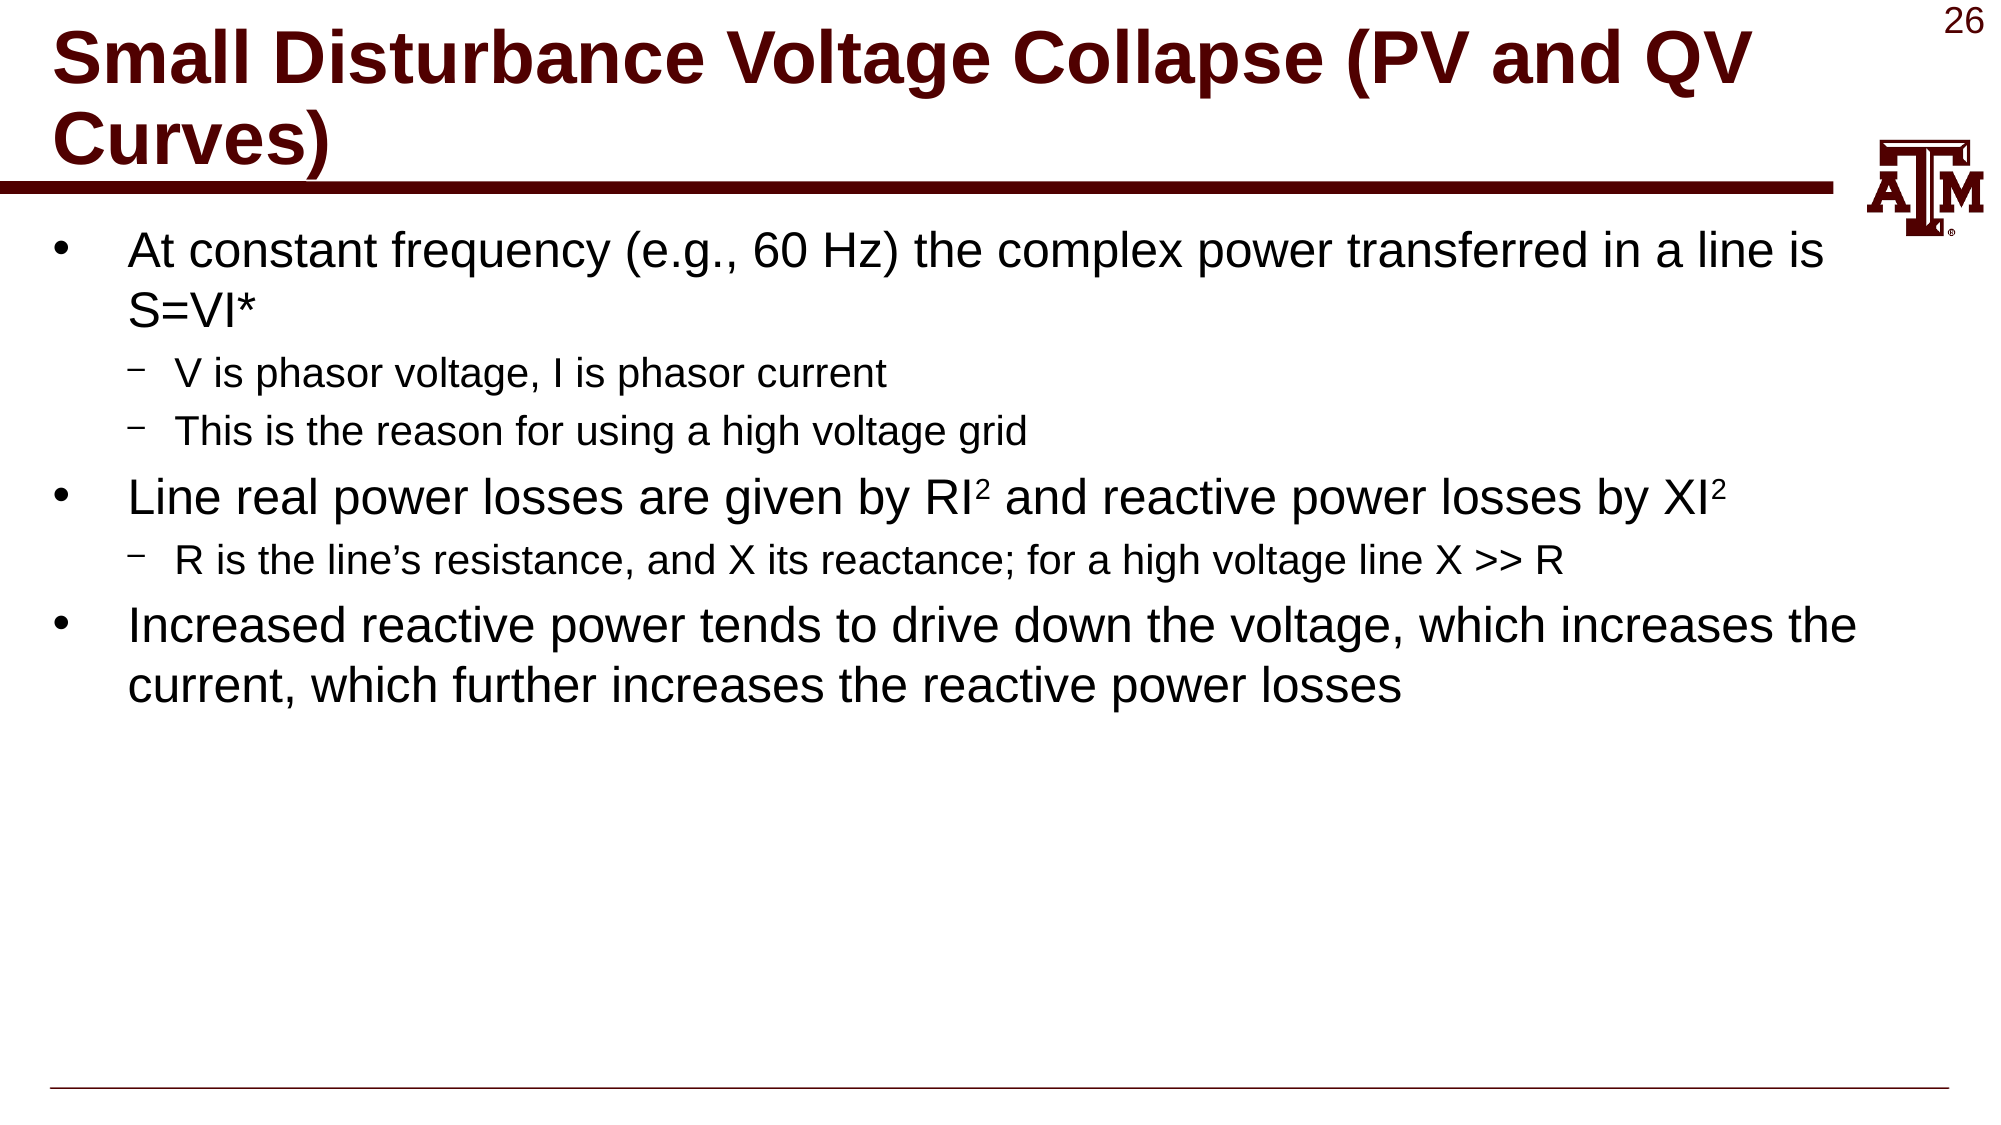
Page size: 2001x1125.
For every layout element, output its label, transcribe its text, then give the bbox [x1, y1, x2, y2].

title Small Disturbance Voltage Collapse (PV and QV Curves) [37, 12, 1851, 188]
slide_number 26 [1650, 1083, 2000, 1125]
picture [1850, 112, 2000, 263]
list At constant frequency (e.g., 60 Hz) the complex power transferred in a line is S=VI* V is phasor voltage, I is phasor current This is the reason for using a high voltage grid Line real power losses are given by RI2 and reactive power losses by XI2 R is the line’s resistance, and X its reactance; for a high voltage line X >> R Increased reactive power tends to drive down the voltage, which increases the current, which further increases the reactive power losses [37, 209, 1963, 1063]
